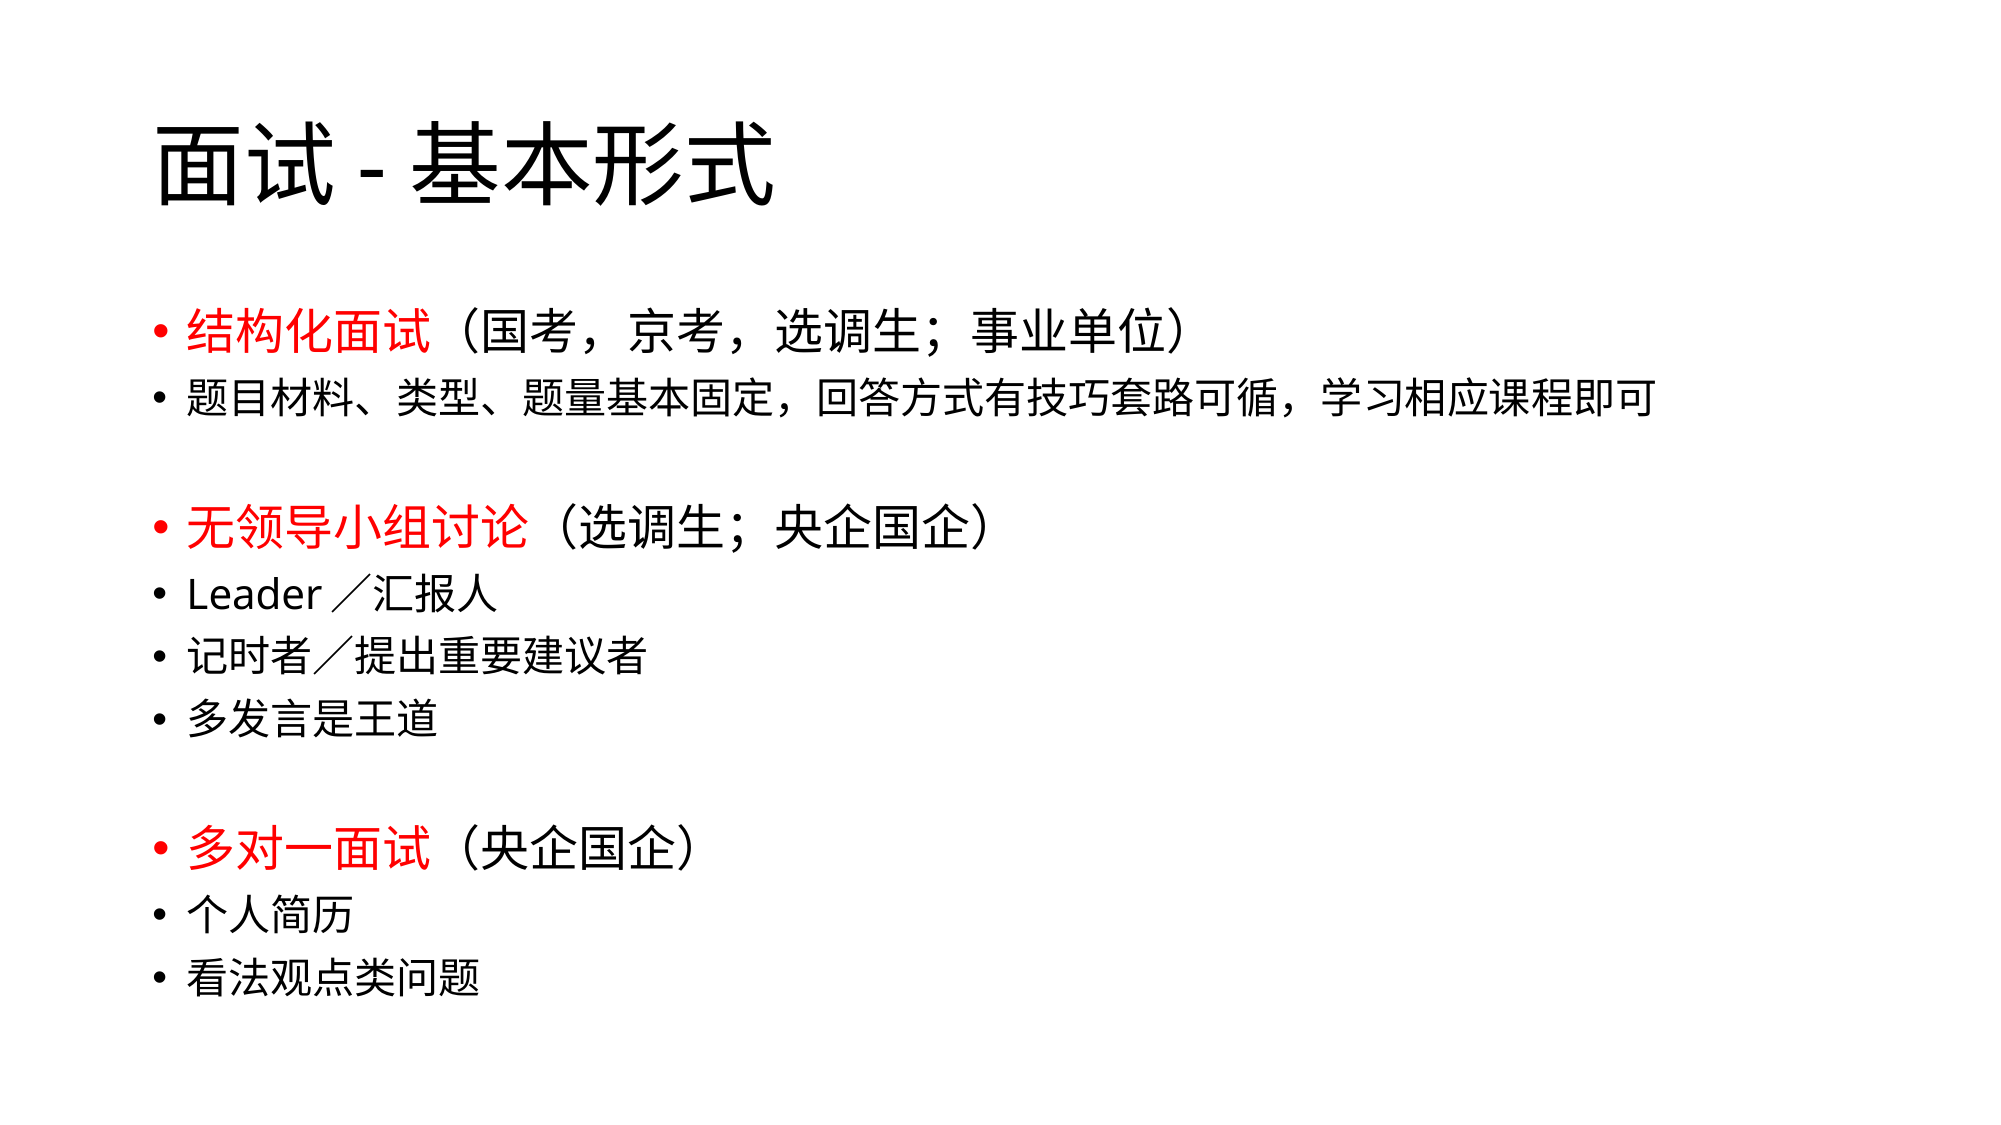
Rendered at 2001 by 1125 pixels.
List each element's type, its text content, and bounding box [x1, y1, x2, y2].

title 面试-基本形式 [137, 59, 1863, 278]
list 结构化面试（国考，京考，选调生；事业单位） 题目材料、类型、题量基本固定，回答方式有技巧套路可循，学习相应课程即可 无领导小组讨论（选调生；央企国企） Leader／汇报人 记时者／提出重要建议者 多发言是王道 多对一面试（央企国企） 个人简历 看法观点类问题 [137, 299, 1863, 1014]
